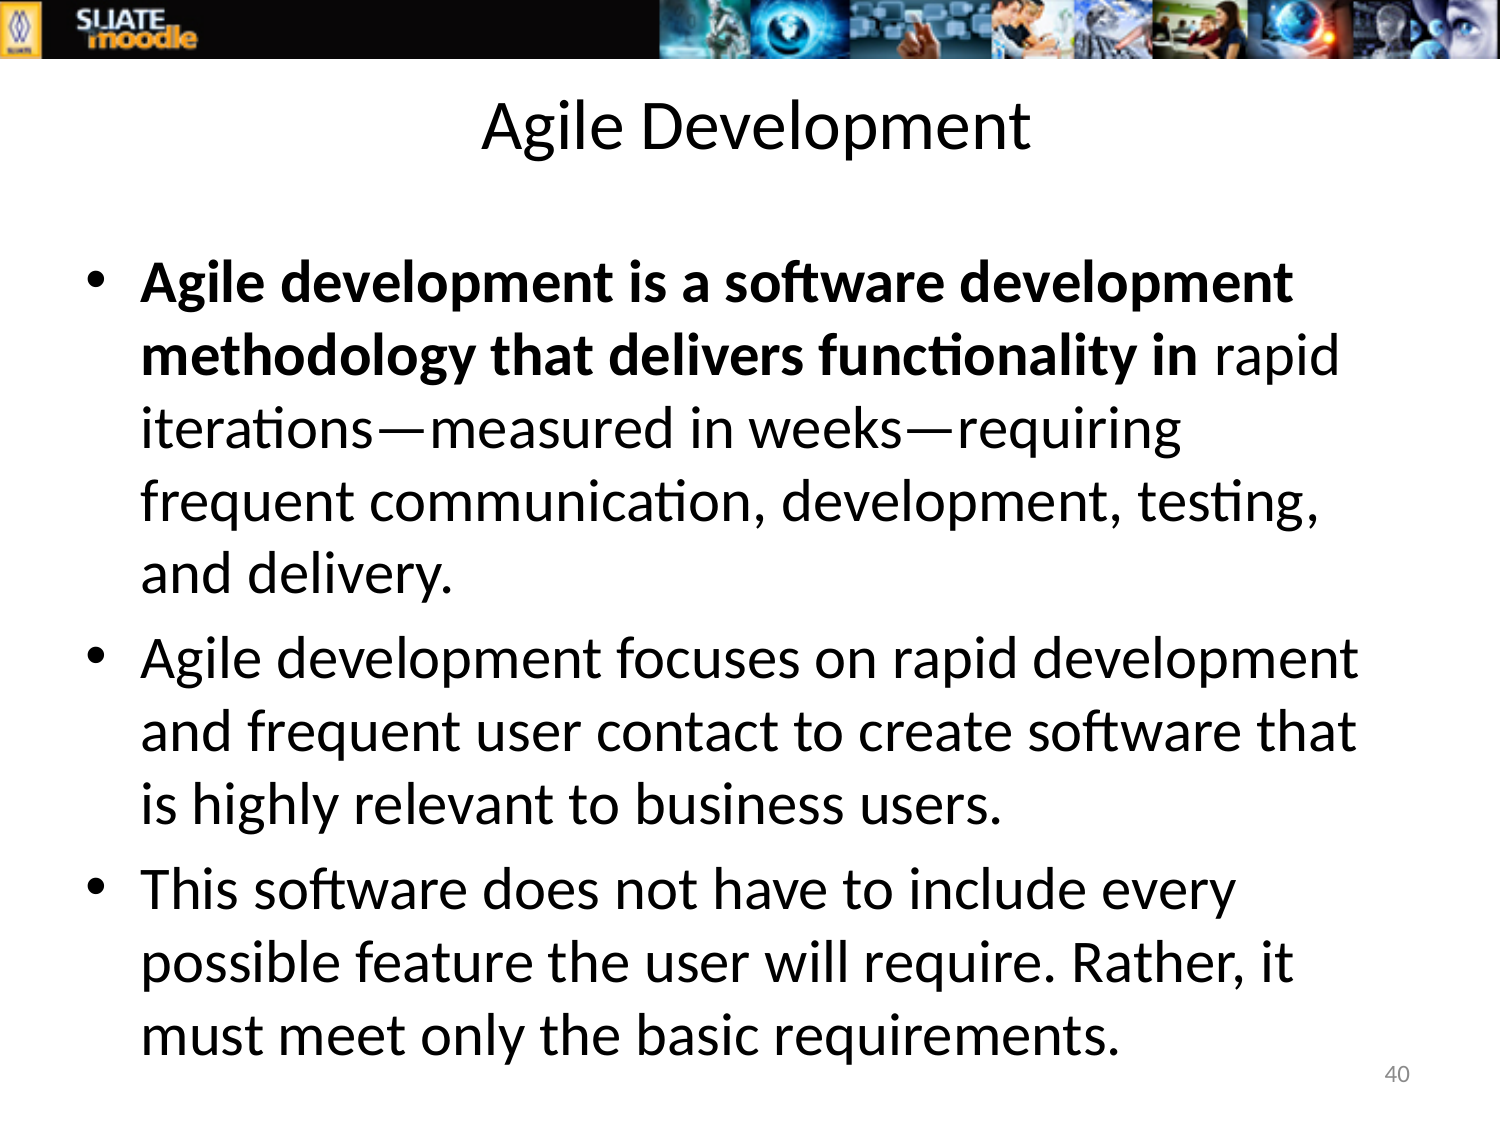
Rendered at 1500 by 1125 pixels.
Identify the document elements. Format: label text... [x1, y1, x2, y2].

slide_number 40 [1074, 1042, 1425, 1103]
picture [0, 0, 1500, 59]
list Agile development is a software development methodology that delivers functionality in rapid iterations—measured in weeks—requiring frequent communication, development, testing, and delivery. Agile development focuses on rapid development and frequent user contact to create software that is highly relevant to business users. This software does not have to include every possible feature the user will require. Rather, it must meet only the basic requirements. [70, 234, 1421, 1077]
title Agile Development [82, 70, 1432, 258]
